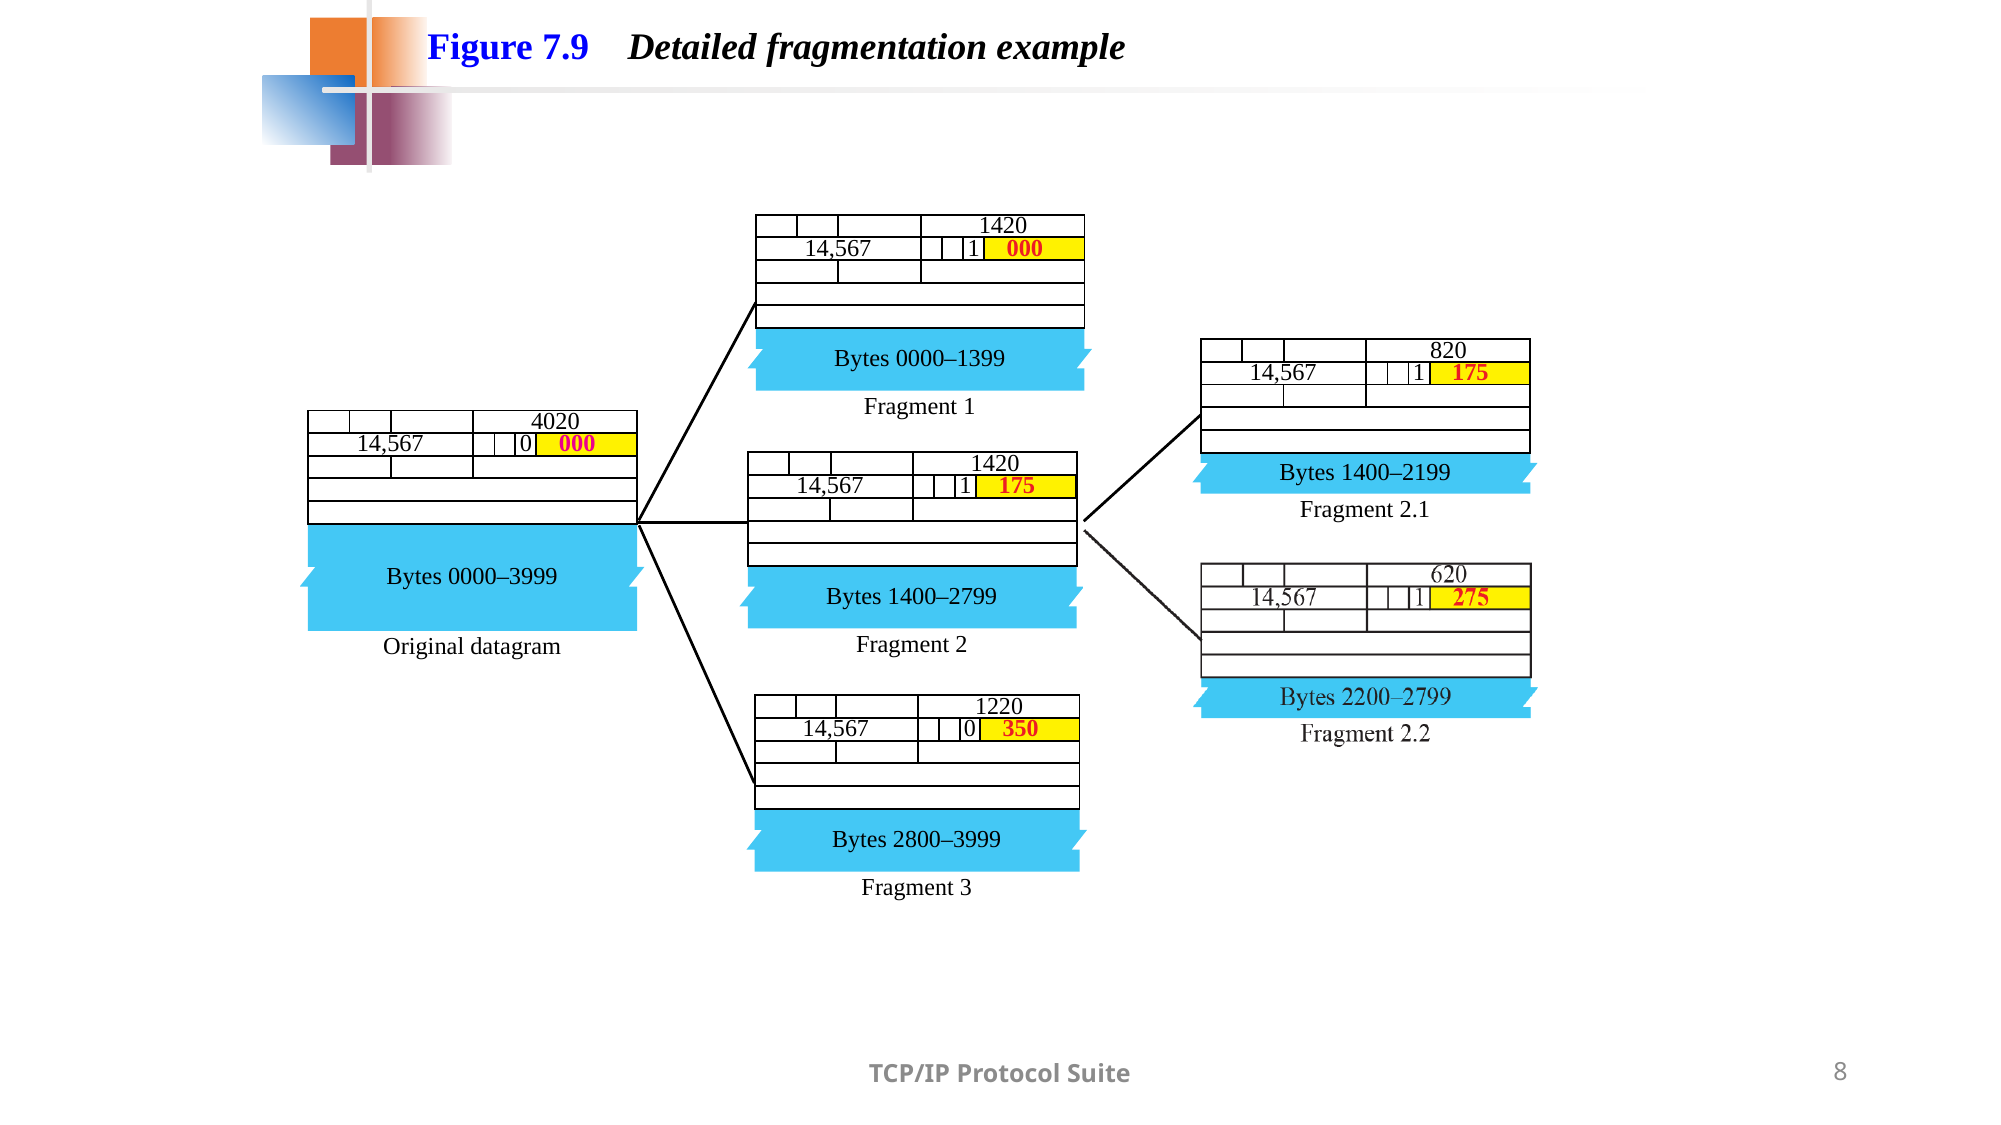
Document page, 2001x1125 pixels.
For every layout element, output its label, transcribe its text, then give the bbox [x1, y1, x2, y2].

text_box [310, 17, 366, 86]
picture [299, 212, 1538, 904]
text_box [391, 93, 452, 165]
text_box [366, 93, 372, 173]
text_box [372, 93, 391, 165]
footer TCP/IP Protocol Suite [662, 1042, 1338, 1103]
slide_number 8 [1412, 1042, 1863, 1103]
text_box [330, 93, 366, 165]
text_box [322, 87, 1673, 93]
text_box Figure 7.9 Detailed fragmentation example [412, 14, 1350, 75]
text_box [262, 75, 355, 145]
text_box [372, 17, 427, 86]
text_box [366, 0, 372, 87]
